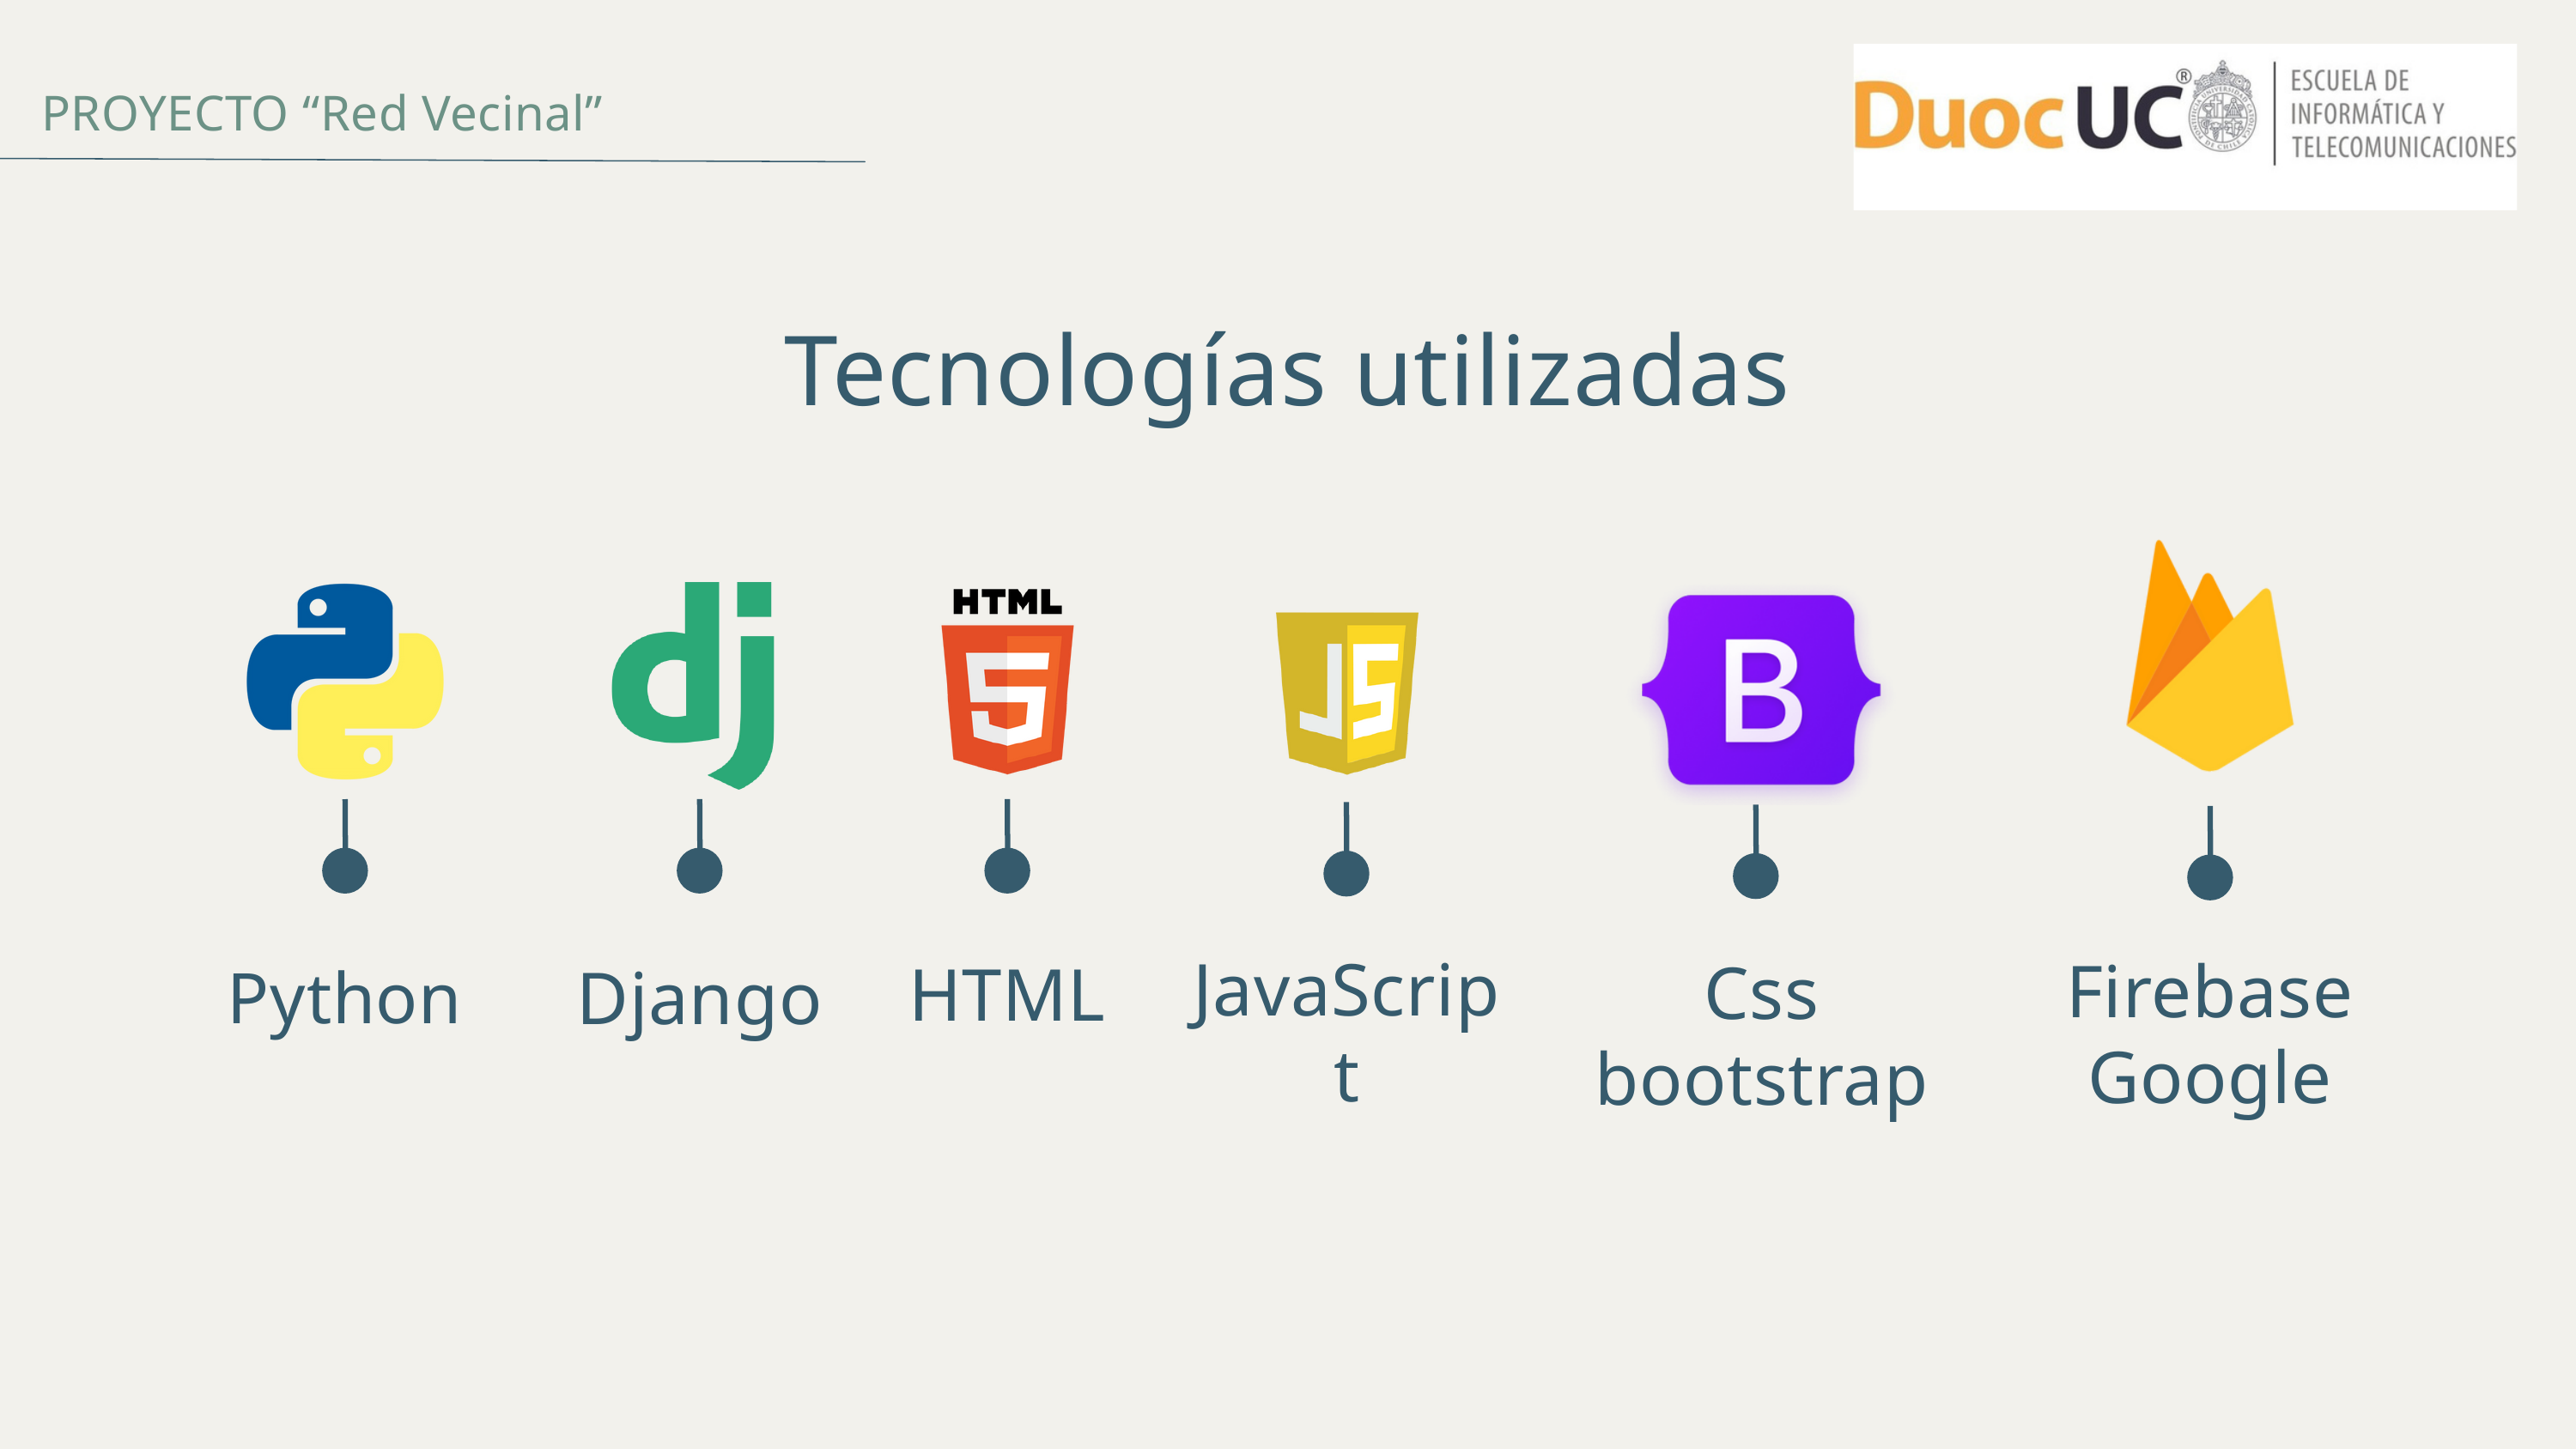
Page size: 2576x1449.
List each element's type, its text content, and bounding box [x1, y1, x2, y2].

text_box HTML [899, 949, 1115, 1036]
text_box JavaScript [1187, 944, 1507, 1117]
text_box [2186, 854, 2233, 901]
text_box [238, 574, 453, 788]
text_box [1323, 850, 1370, 897]
text_box [611, 582, 775, 790]
text_box Tecnologías utilizadas [12, 308, 2563, 426]
text_box Django [466, 953, 933, 1040]
text_box Firebase Google [1974, 946, 2445, 1119]
text_box [1853, 142, 2518, 210]
text_box [1622, 574, 1901, 805]
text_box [984, 847, 1031, 894]
text_box Css bootstrap [1550, 947, 1973, 1119]
text_box PROYECTO “Red Vecinal” [41, 82, 2576, 142]
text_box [321, 847, 368, 894]
text_box [1241, 587, 1453, 800]
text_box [676, 847, 723, 894]
text_box [1853, 44, 2518, 82]
text_box [2047, 493, 2373, 819]
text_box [1732, 852, 1779, 900]
text_box Python [131, 953, 466, 1038]
text_box [903, 578, 1111, 785]
